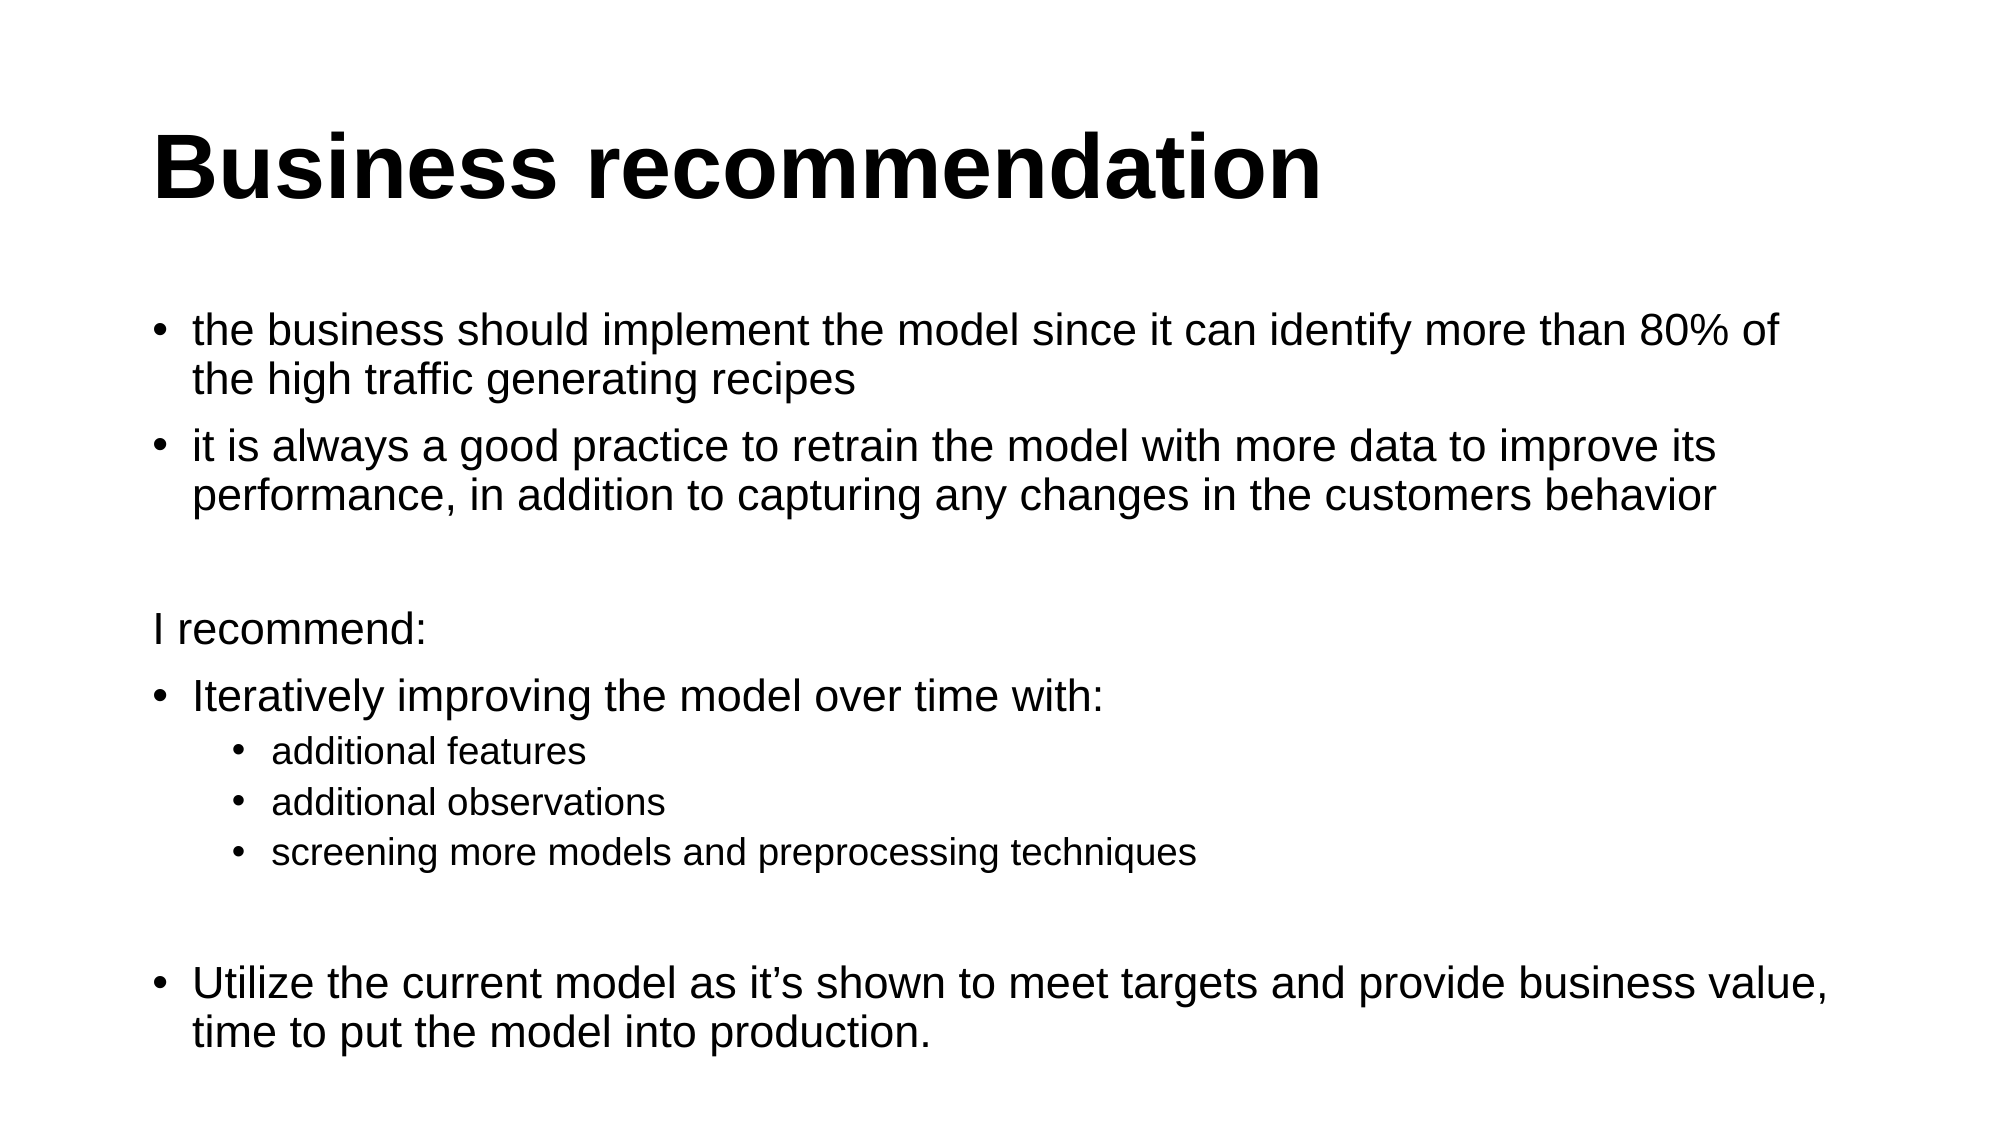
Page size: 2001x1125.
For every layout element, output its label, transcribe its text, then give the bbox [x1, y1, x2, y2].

title Business recommendation [137, 59, 1863, 278]
list the business should implement the model since it can identify more than 80% of the high traffic generating recipes it is always a good practice to retrain the model with more data to improve its performance, in addition to capturing any changes in the customers behavior I recommend: Iteratively improving the model over time with: additional features additional observations screening more models and preprocessing techniques Utilize the current model as it’s shown to meet targets and provide business value, time to put the model into production. [137, 299, 1863, 1068]
